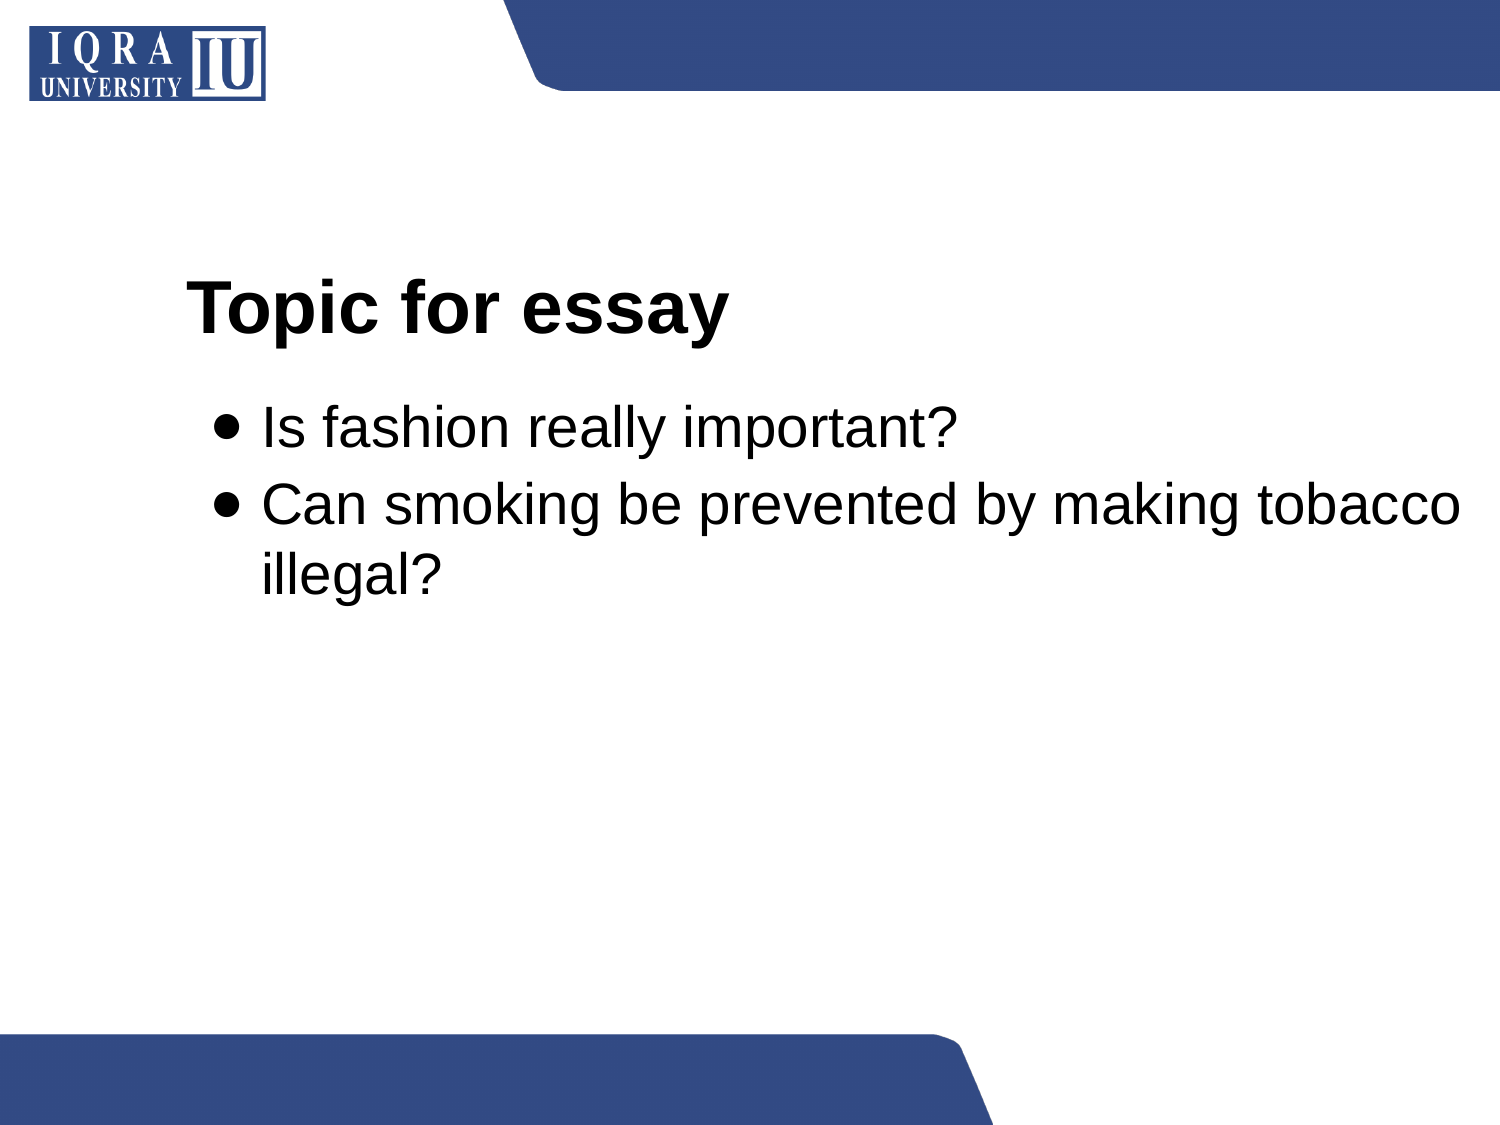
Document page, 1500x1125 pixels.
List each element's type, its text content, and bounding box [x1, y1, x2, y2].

title Topic for essay [171, 168, 1324, 356]
picture [29, 26, 266, 101]
picture [503, 0, 1500, 91]
picture [0, 1035, 992, 1125]
list Is fashion really important? Can smoking be prevented by making tobacco illegal? [171, 381, 1480, 957]
